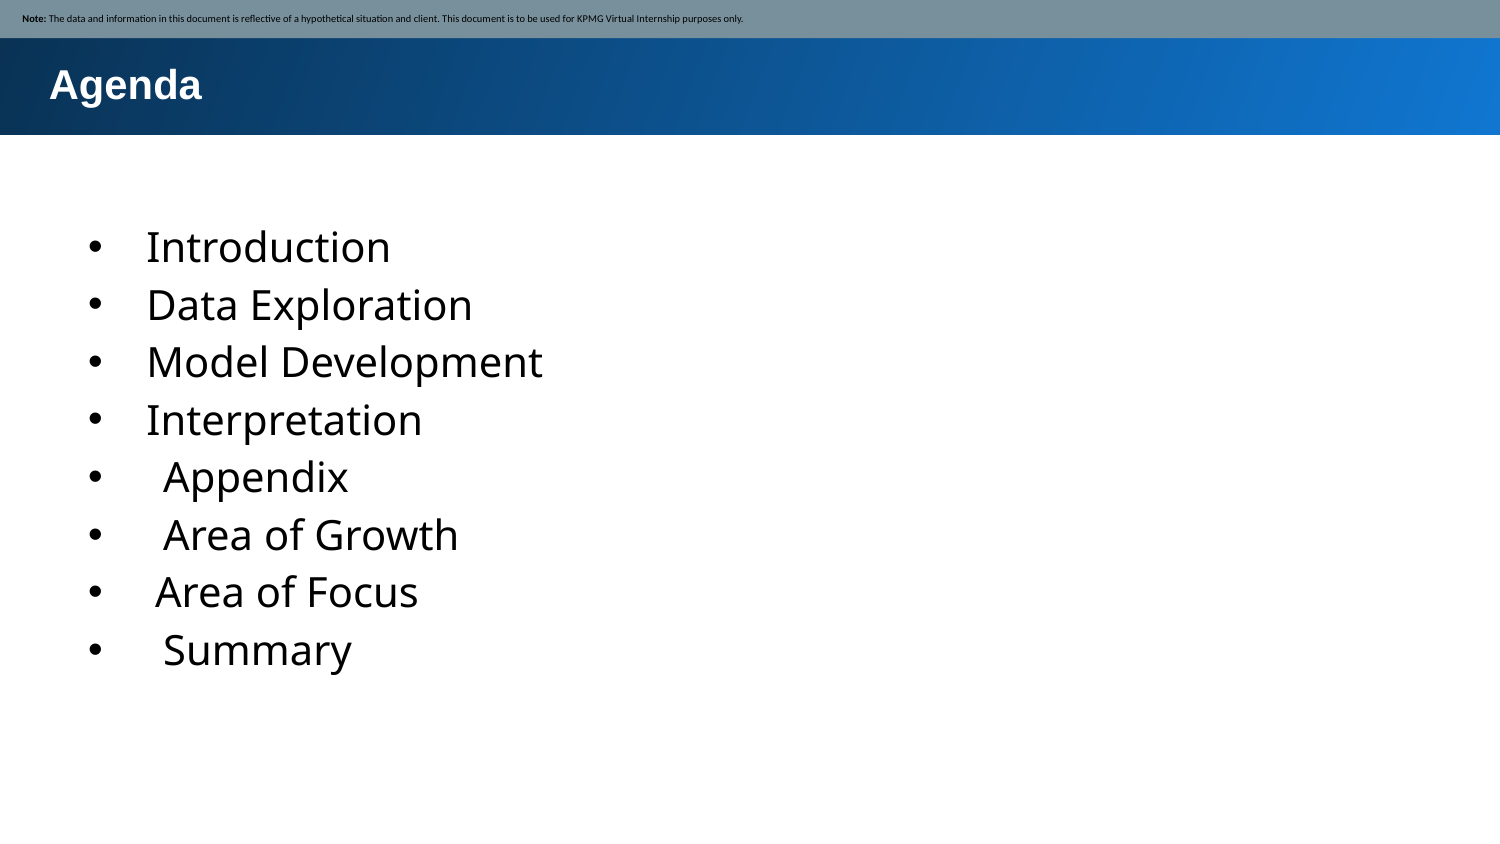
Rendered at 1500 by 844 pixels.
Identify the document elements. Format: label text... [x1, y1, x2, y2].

text_box Note: The data and information in this document is reflective of a hypothetical situation and client. This document is to be used for KPMG Virtual Internship purposes only. [0, 0, 1500, 39]
text_box Agenda [33, 43, 1439, 124]
text_box Introduction Data Exploration Model Development Interpretation Appendix Area of Growth Area of Focus Summary [56, 198, 952, 689]
text_box [0, 39, 1500, 135]
